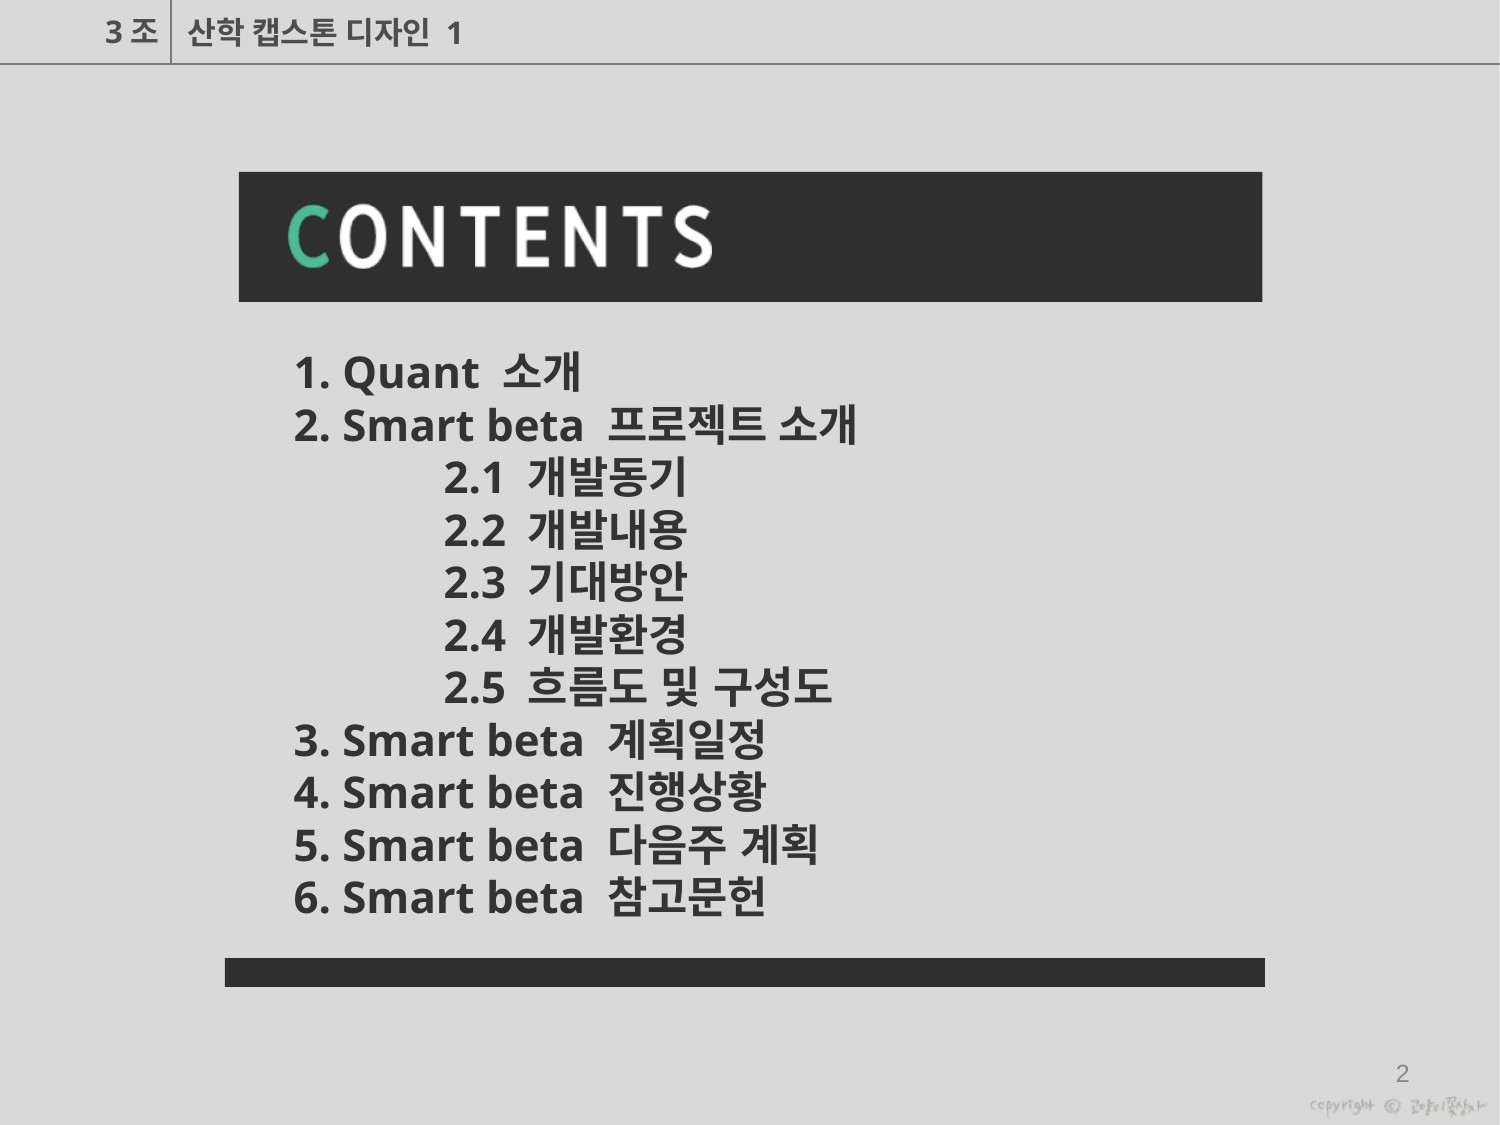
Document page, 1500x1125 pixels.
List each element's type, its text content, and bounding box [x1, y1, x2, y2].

text_box [238, 171, 1263, 302]
text_box 1. Quant 소개 2. Smart beta 프로젝트 소개 2.1 개발동기 2.2 개발내용 2.3 기대방안 2.4 개발환경 2.5 흐름도 및 구성도 3. Smart beta 계획일정 4. Smart beta 진행상황 5. Smart beta 다음주 계획 6. Smart beta 참고문헌 [278, 337, 1500, 976]
text_box 2 [1074, 1042, 1425, 1102]
text_box [224, 958, 1265, 987]
picture [266, 178, 1500, 297]
text_box 3조 [90, 5, 167, 58]
text_box 산학 캡스톤 디자인 1 [175, 5, 740, 58]
picture [1310, 1096, 1490, 1122]
